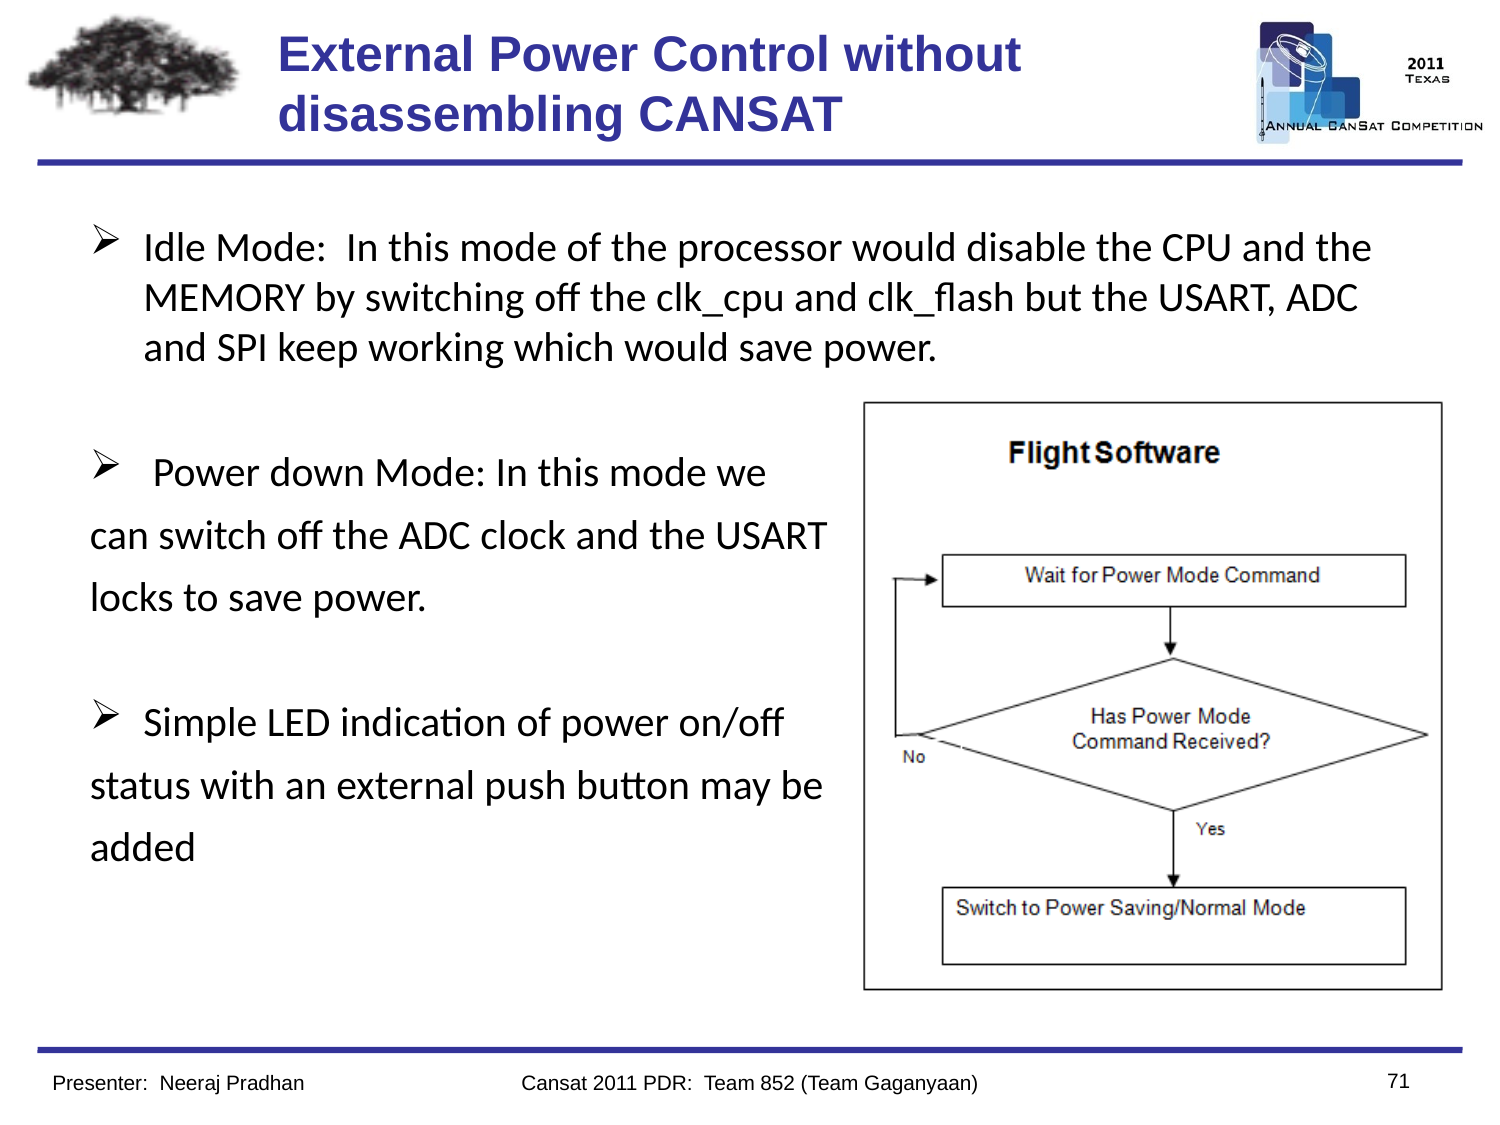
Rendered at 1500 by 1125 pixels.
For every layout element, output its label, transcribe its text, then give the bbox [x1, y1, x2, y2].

slide_number 71 [1312, 1059, 1426, 1101]
picture [0, 12, 270, 151]
text_box Idle Mode: In this mode of the processor would disable the CPU and the MEMORY by switching off the clk_cpu and clk_flash but the USART, ADC and SPI keep working which would save power. Power down Mode: In this mode we can switch off the ADC clock and the USART locks to save power. Simple LED indication of power on/off status with an external push button may be added [74, 212, 1425, 955]
picture [1250, 12, 1488, 150]
text_box Presenter: Neeraj Pradhan [37, 1062, 413, 1103]
footer Cansat 2011 PDR: Team 852 (Team Gaganyaan) [449, 1062, 1051, 1103]
title External Power Control without disassembling CANSAT [270, 12, 1238, 150]
picture [837, 399, 1468, 1001]
